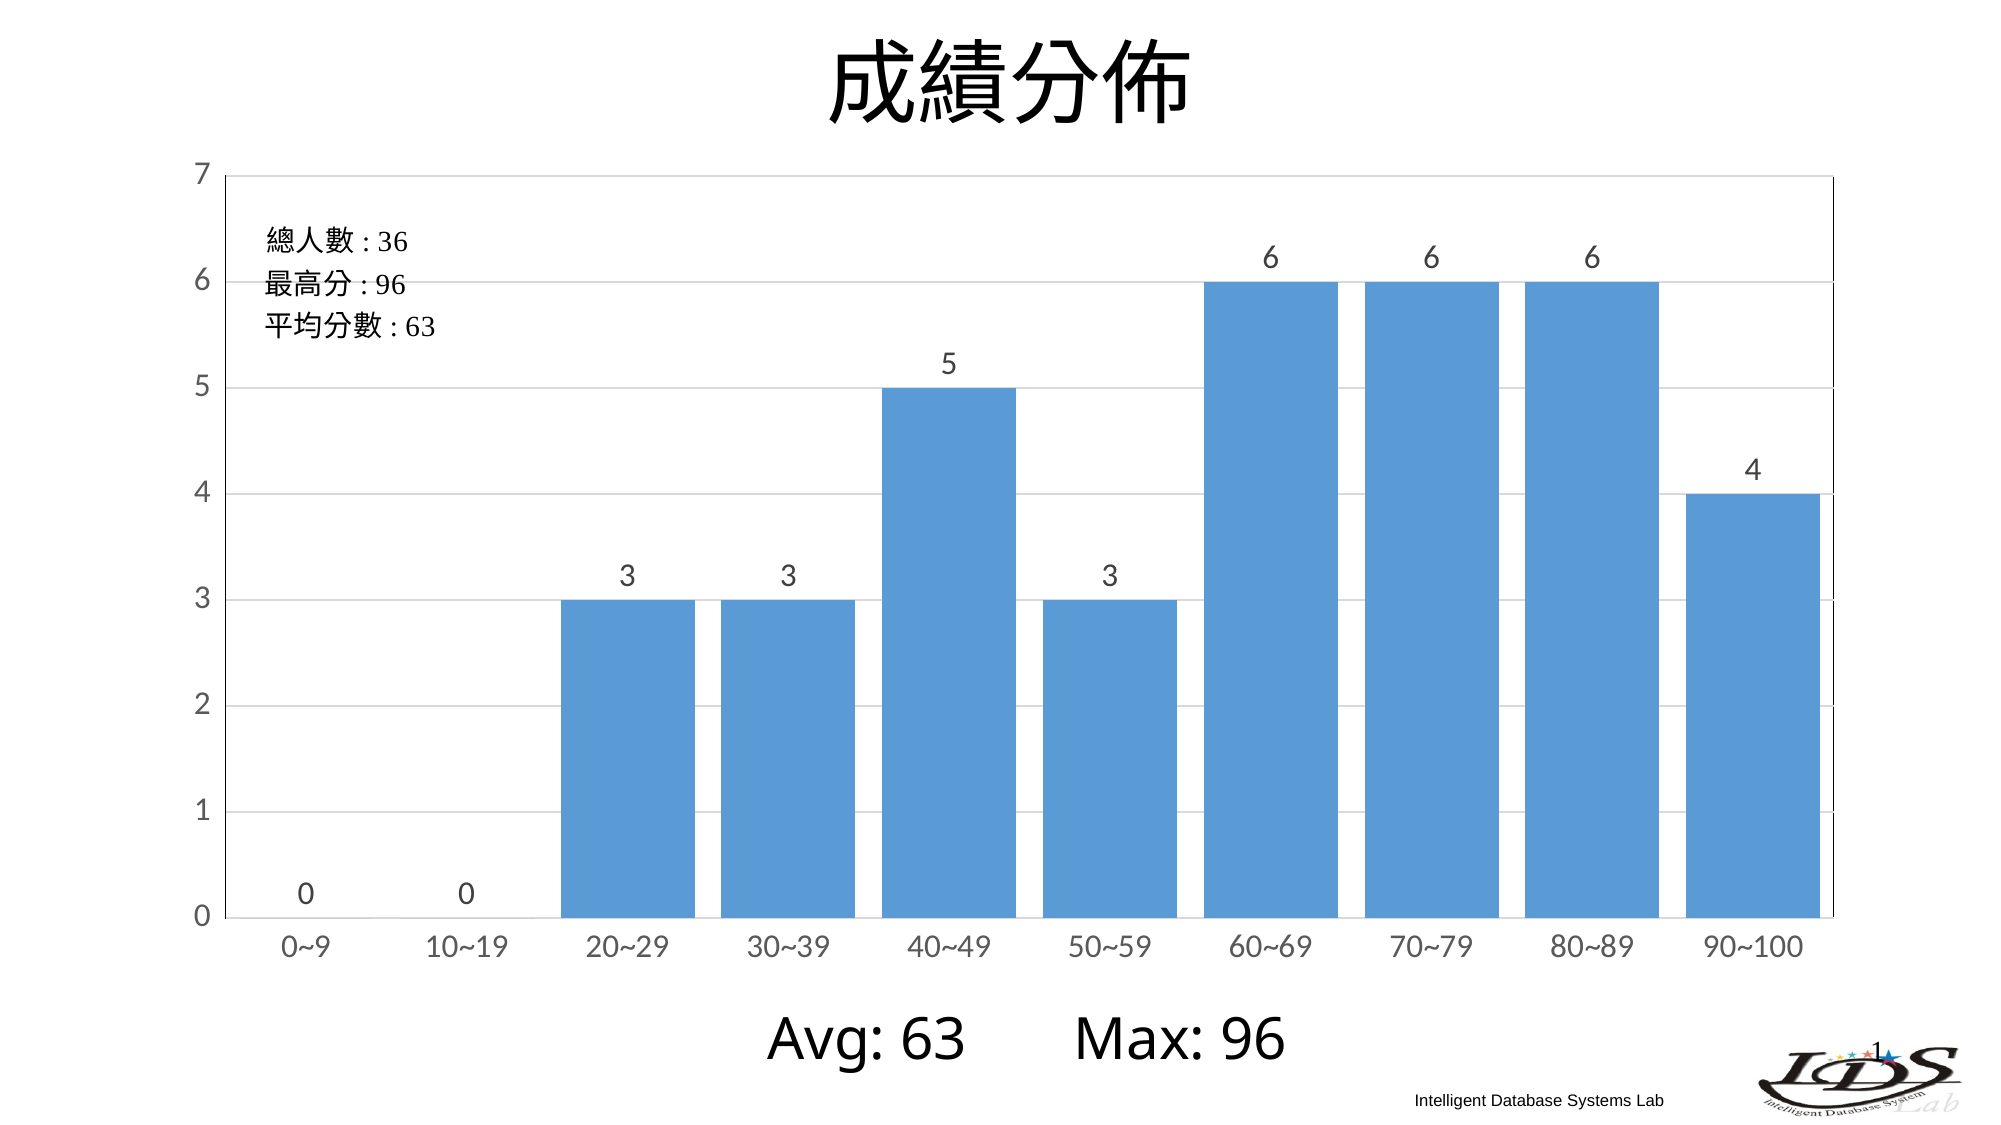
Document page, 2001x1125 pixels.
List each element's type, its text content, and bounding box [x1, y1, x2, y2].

chart [159, 142, 1869, 983]
title 成績分佈 [334, 16, 1685, 141]
slide_number 1 [1433, 1024, 1901, 1103]
picture [1740, 1034, 1977, 1125]
text_box Avg: 63 Max: 96 [752, 994, 1384, 1079]
